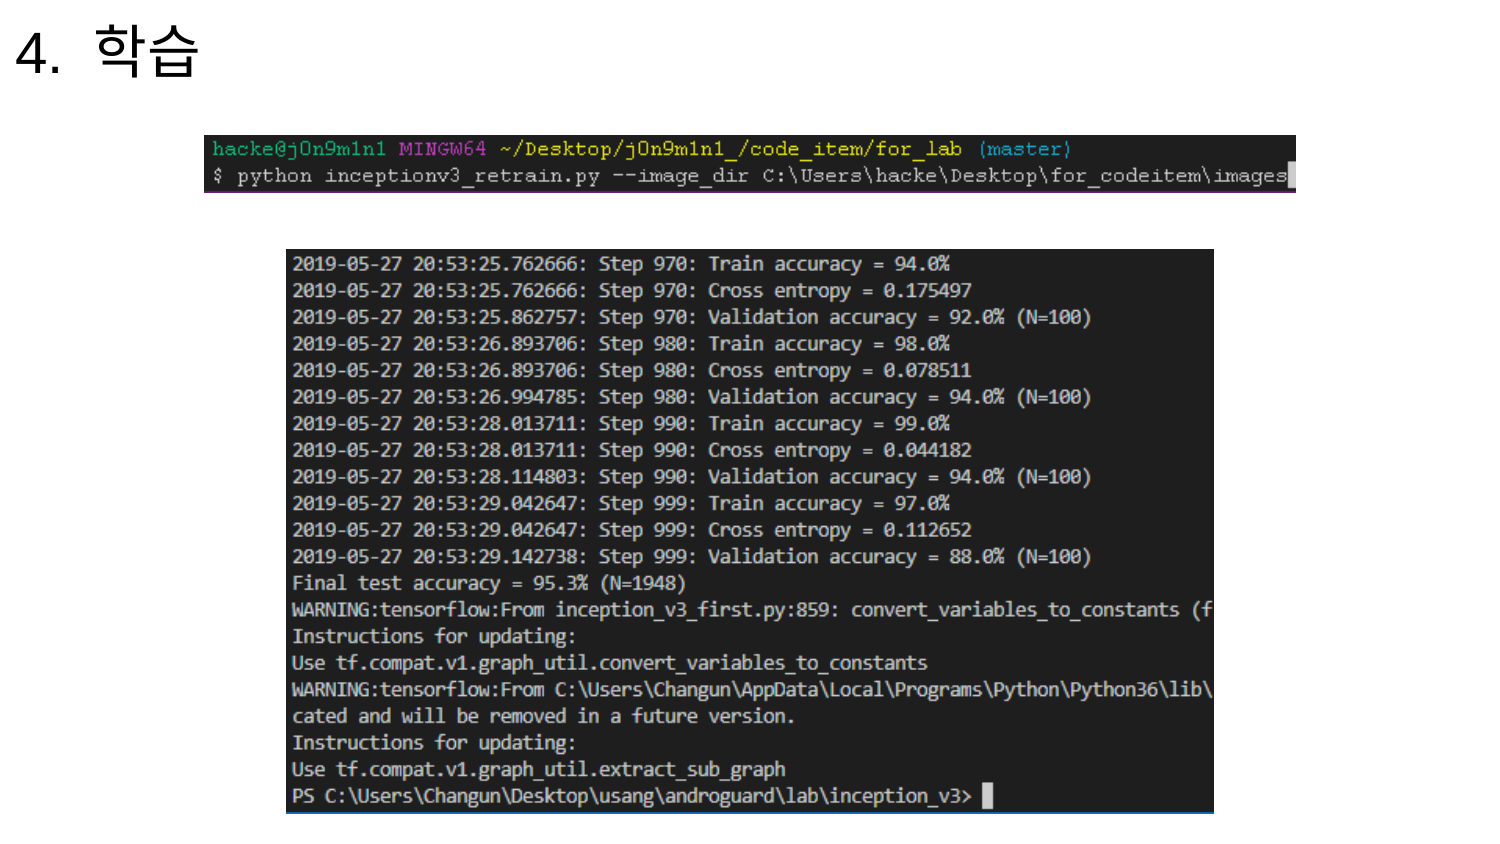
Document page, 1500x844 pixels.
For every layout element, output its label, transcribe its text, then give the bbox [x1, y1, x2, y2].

text_box 4. 학습 [0, 0, 850, 117]
picture [204, 134, 1296, 194]
picture [286, 249, 1214, 814]
